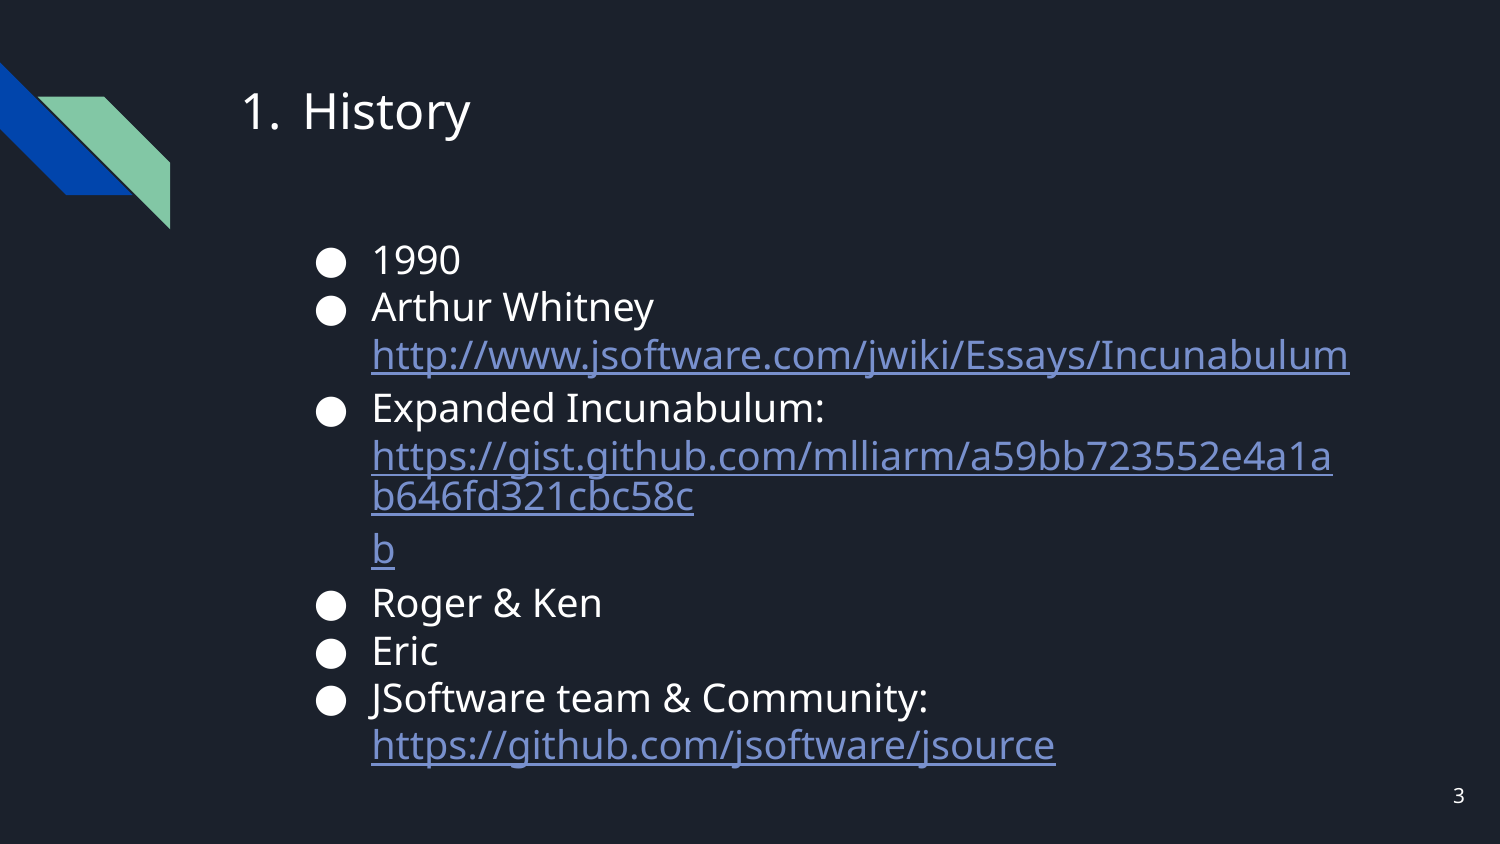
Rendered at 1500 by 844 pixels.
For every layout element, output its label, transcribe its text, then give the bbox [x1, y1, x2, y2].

text_box 1990 Arthur Whitney http://www.jsoftware.com/jwiki/Essays/Incunabulum Expanded Incunabulum: https://gist.github.com/mlliarm/a59bb723552e4a1ab646fd321cbc58cb Roger & Ken Eric JSoftware team & Community: https://github.com/jsoftware/jsource [281, 219, 1368, 750]
slide_number ‹#› [1389, 764, 1480, 830]
title History [212, 64, 1368, 215]
